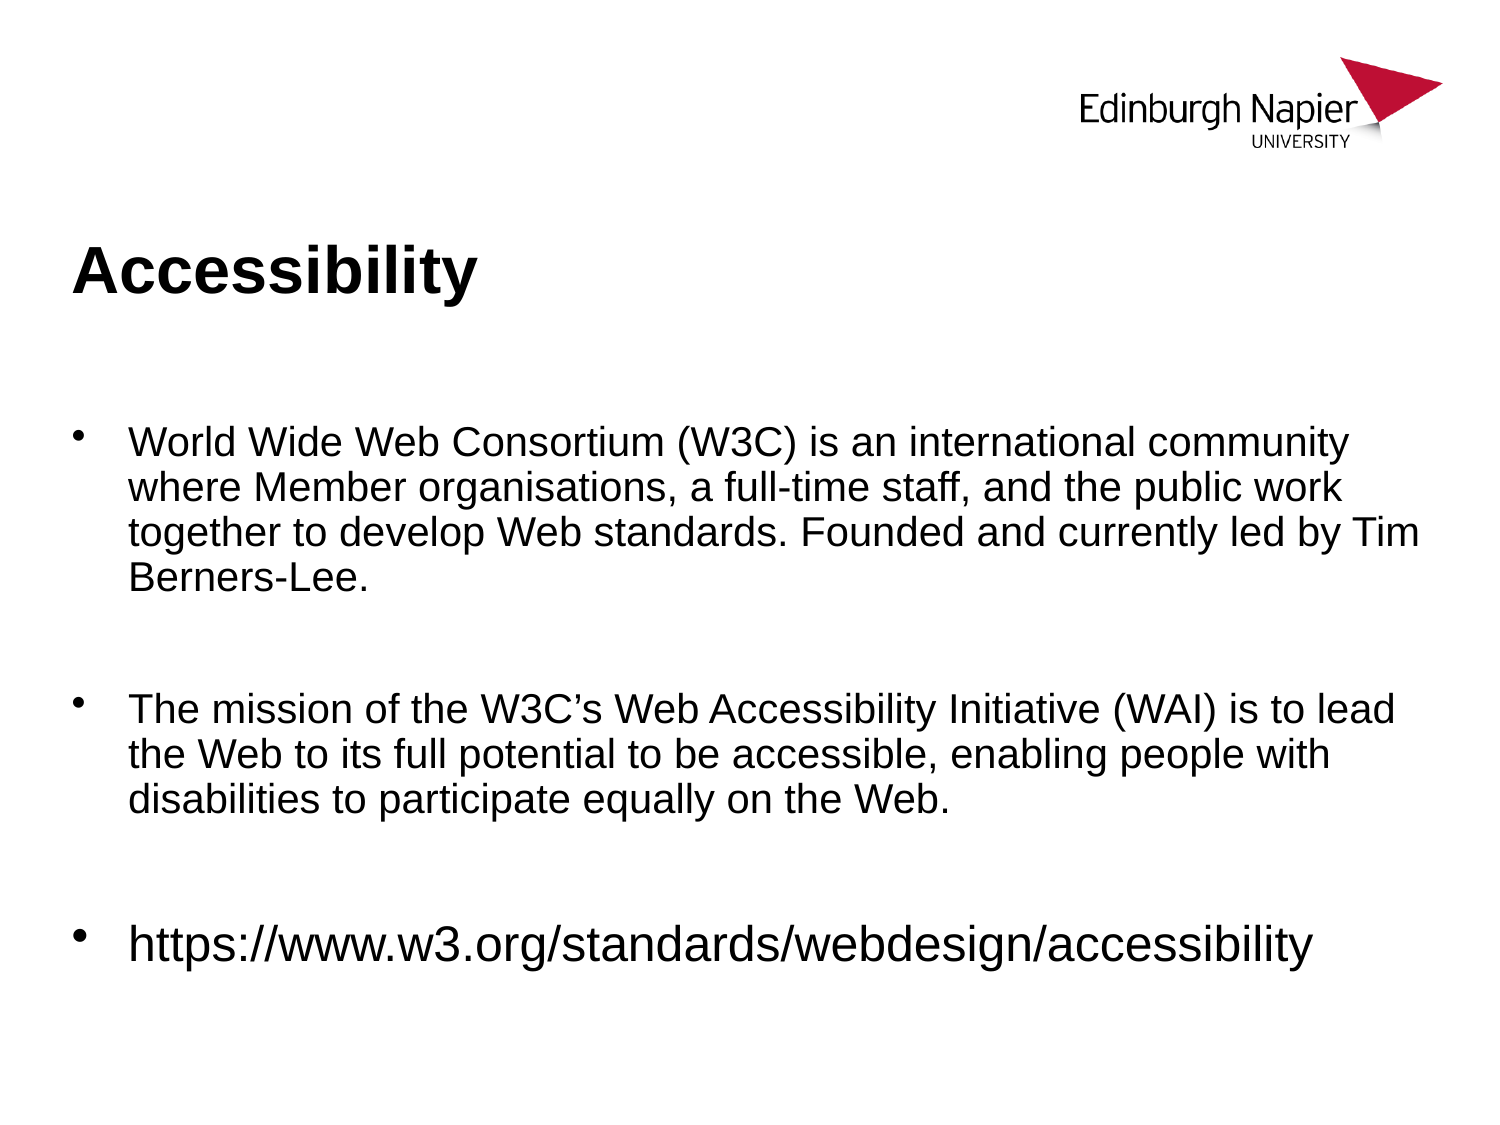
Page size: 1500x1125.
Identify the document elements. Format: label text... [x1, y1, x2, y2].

title Accessibility [56, 209, 1443, 324]
list World Wide Web Consortium (W3C) is an international community where Member organisations, a full-time staff, and the public work together to develop Web standards. Founded and currently led by Tim Berners-Lee. The mission of the W3C’s Web Accessibility Initiative (WAI) is to lead the Web to its full potential to be accessible, enabling people with disabilities to participate equally on the Web. https://www.w3.org/standards/webdesign/accessibility [56, 342, 1443, 1037]
picture [1081, 57, 1443, 148]
